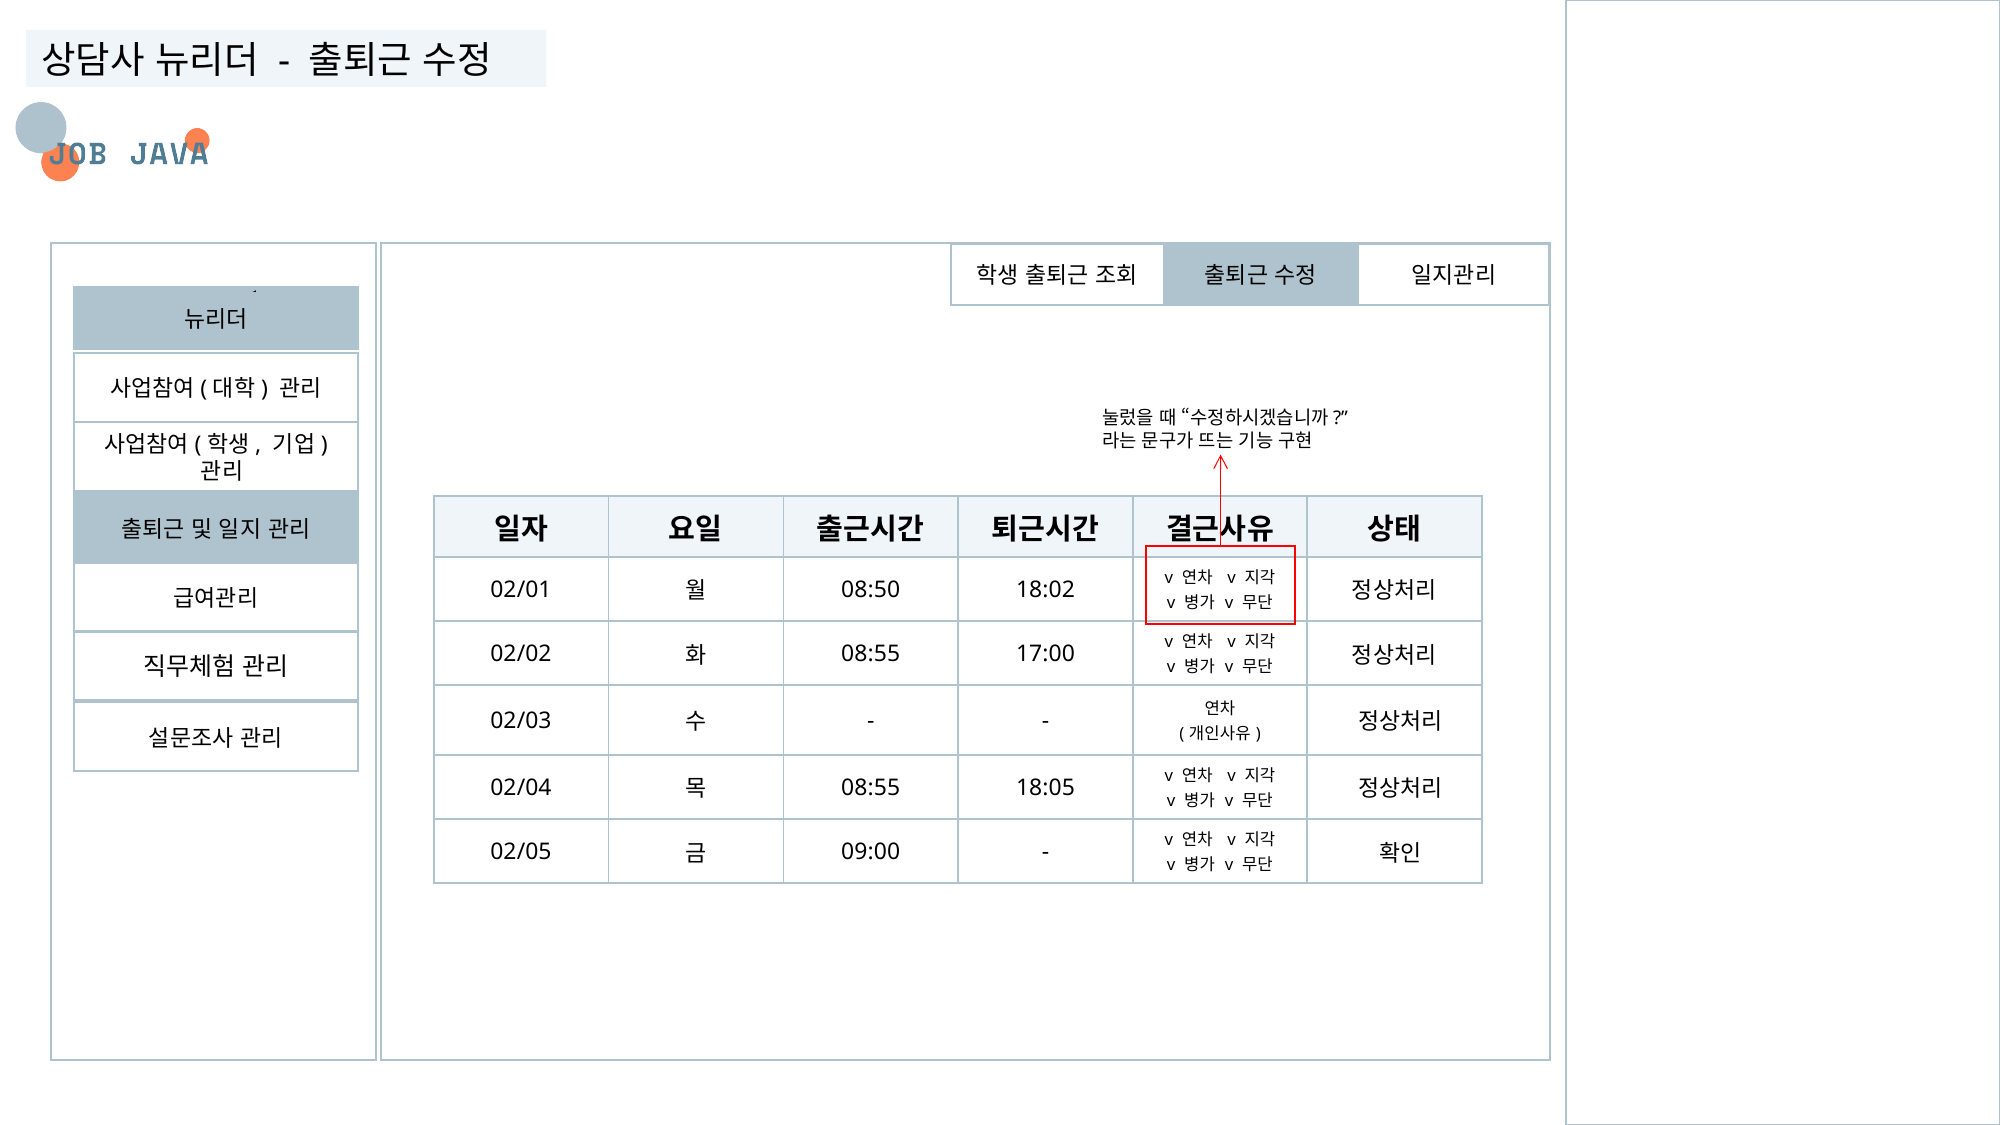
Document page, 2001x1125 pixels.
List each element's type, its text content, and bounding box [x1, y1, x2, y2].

text_box [1145, 545, 1296, 625]
table_cell 정상처리 [1308, 686, 1481, 754]
table_header 일자 [435, 497, 608, 556]
table_cell 화 [609, 622, 783, 684]
table_cell 02/02 [435, 622, 608, 684]
table_cell 목 [609, 756, 783, 818]
table_header 출근시간 [784, 497, 957, 556]
table_header 결근사유 [1134, 497, 1220, 556]
table_header 결근사유 [1221, 497, 1306, 556]
text_box [50, 242, 377, 1061]
text_box 출퇴근 수정 [1165, 243, 1357, 306]
text_box 출퇴근 및 일지 관리 [73, 492, 359, 561]
table_cell v 연차 v 지각 v 병가 v 무단 [1134, 558, 1145, 620]
table_cell 09:00 [784, 820, 957, 882]
table_cell 금 [609, 820, 783, 882]
text_box 급여관리 [73, 561, 359, 630]
table_cell 18:02 [959, 558, 1132, 620]
table_cell v 연차 v 지각 v 병가 v 무단 [1134, 820, 1306, 882]
text_box 일지관리 [1357, 243, 1550, 306]
table_cell 정상처리 [1308, 622, 1481, 684]
text_box 눌렀을 때 “수정하시겠습니까?” 라는 문구가 뜨는 기능 구현 [1087, 398, 1403, 459]
table_cell 정상처리 [1308, 558, 1481, 620]
text_box [380, 242, 1551, 1061]
table_cell 02/04 [435, 756, 608, 818]
table_cell v 연차 v 지각 v 병가 v 무단 [1296, 558, 1306, 620]
table_header 상태 [1308, 497, 1481, 556]
table_cell - [959, 820, 1132, 882]
text_box 학생 출퇴근 조회 [950, 243, 1165, 306]
text_box 설문조사 관리 [73, 701, 359, 772]
table_cell 02/01 [435, 558, 608, 620]
table_cell 17:00 [959, 622, 1132, 684]
table_cell 연차 (개인사유) [1134, 686, 1306, 754]
table_cell v 연차 v 지각 v 병가 v 무단 [1134, 622, 1306, 684]
table_cell 18:05 [959, 756, 1132, 818]
table_cell 수 [609, 686, 783, 754]
table_header 요일 [609, 497, 783, 556]
table_cell 정상처리 [1308, 756, 1481, 818]
table_cell 확인 [1308, 820, 1481, 882]
table_cell 08:50 [784, 558, 957, 620]
picture [0, 35, 256, 292]
table_cell 월 [609, 558, 783, 620]
text_box 사업참여(학생, 기업) 관리 [73, 421, 359, 492]
table_cell v 연차 v 지각 v 병가 v 무단 [1134, 756, 1306, 818]
table_cell - [959, 686, 1132, 754]
table_cell - [784, 686, 957, 754]
table_cell 02/03 [435, 686, 608, 754]
text_box 상담사 뉴리더 - 출퇴근 수정 [26, 29, 547, 87]
table_cell 08:55 [784, 622, 957, 684]
text_box 뉴리더 [73, 286, 359, 350]
text_box [1565, 0, 2000, 1125]
text_box 직무체험 관리 [73, 630, 359, 701]
table_cell 02/05 [435, 820, 608, 882]
table_cell 08:55 [784, 756, 957, 818]
text_box 사업참여(대학) 관리 [73, 352, 359, 421]
table_header 퇴근시간 [959, 497, 1132, 556]
